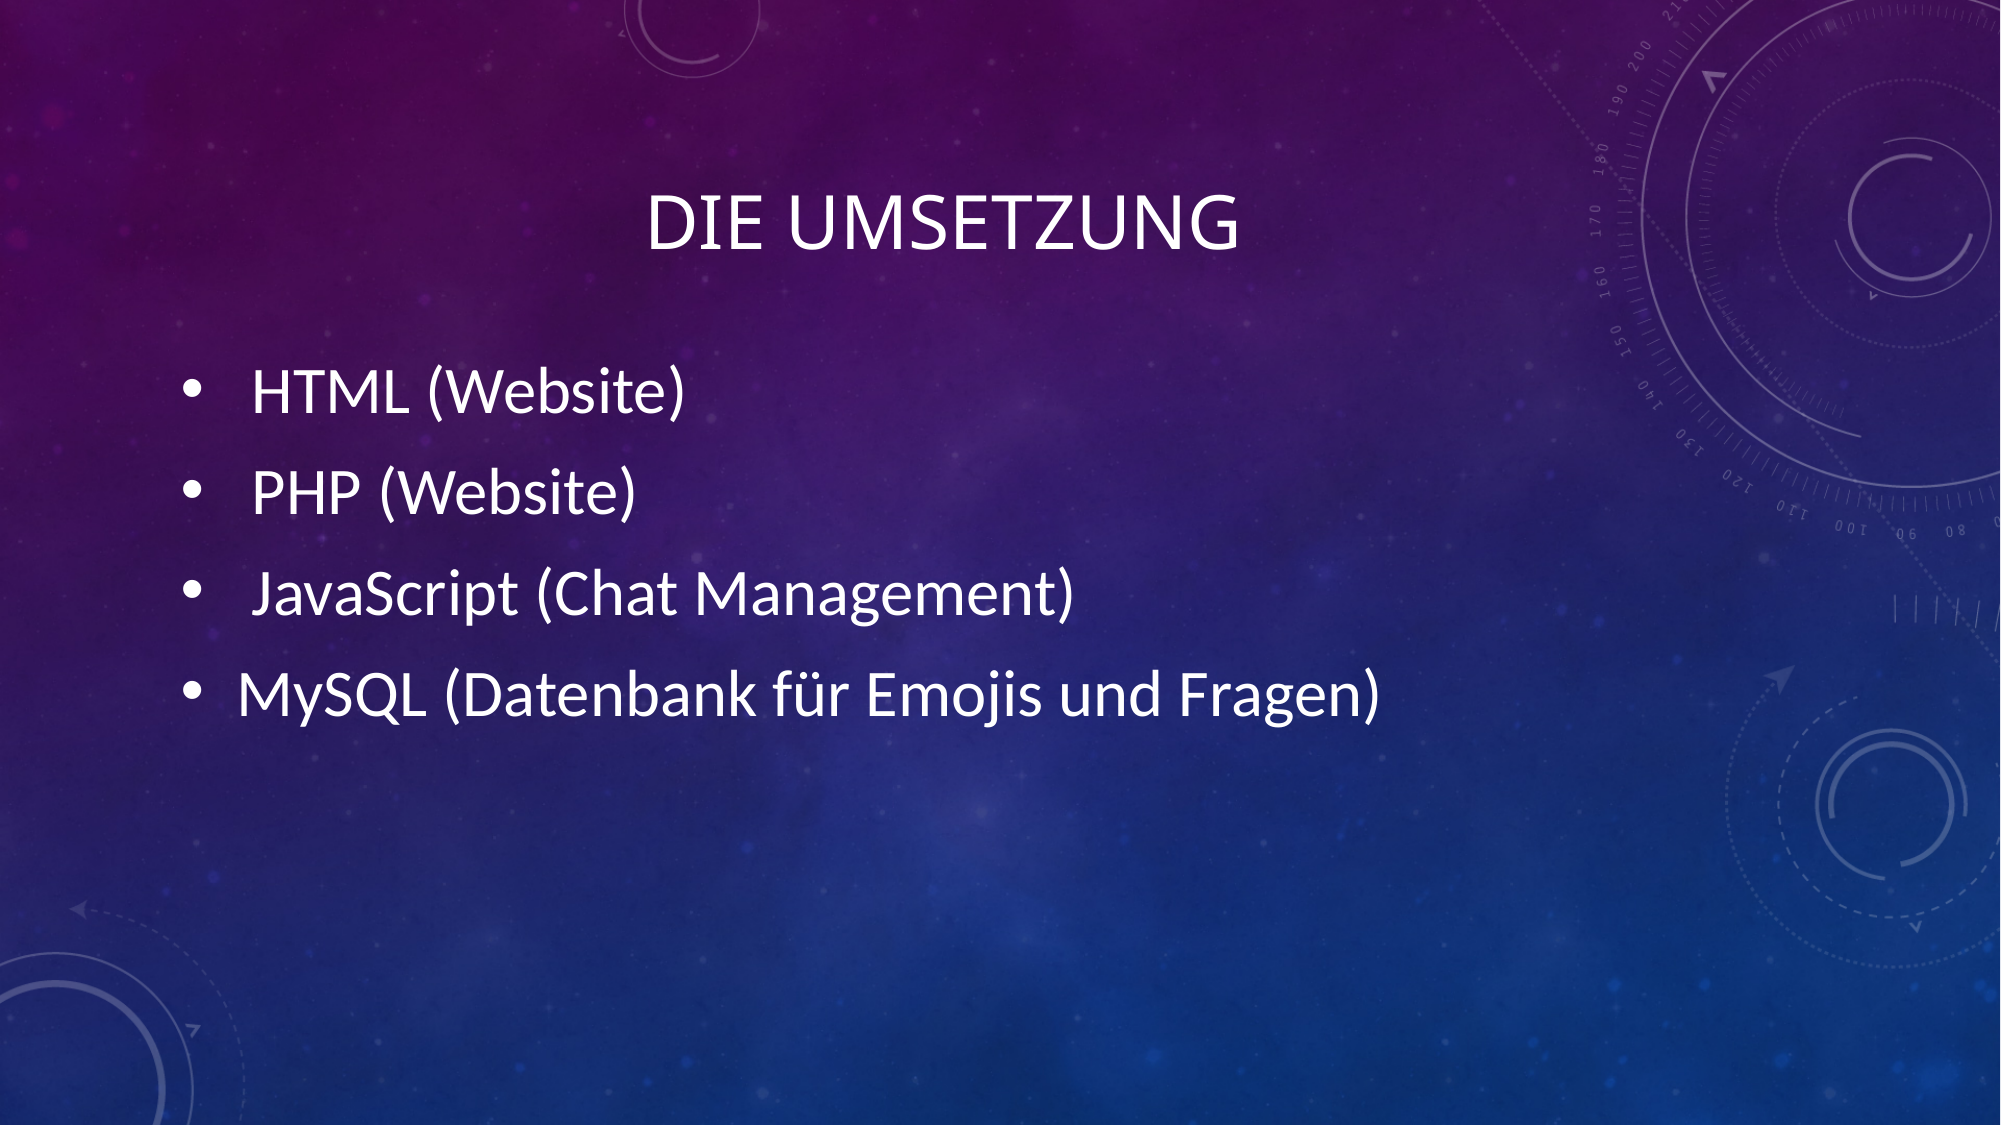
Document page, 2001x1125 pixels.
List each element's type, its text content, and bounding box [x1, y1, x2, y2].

title Die Umsetzung [112, 99, 1775, 339]
list HTML (Website) PHP (Website) JavaScript (Chat Management) MySQL (Datenbank für Emojis und Fragen) [165, 440, 1828, 1040]
picture [0, 0, 2001, 1125]
